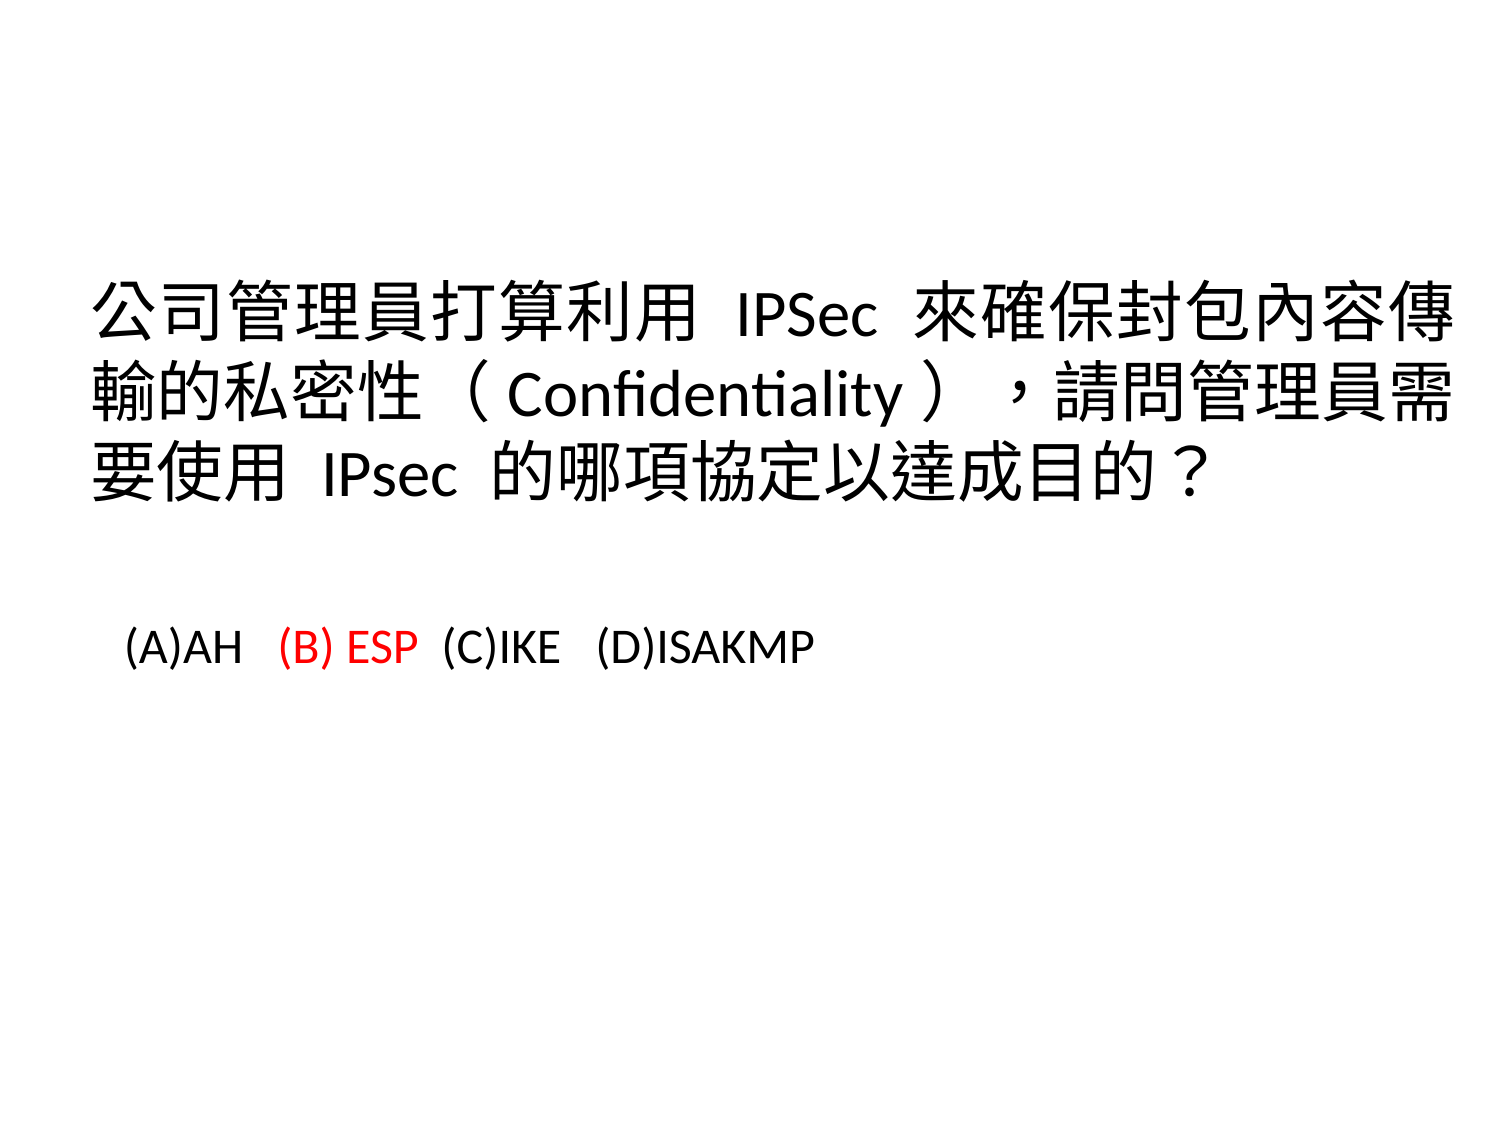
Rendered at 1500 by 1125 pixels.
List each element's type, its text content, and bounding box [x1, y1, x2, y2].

list 公司管理員打算利用 IPSec 來確保封包內容傳輸的私密性（Confidentiality），請問管理員需要使用 IPsec 的哪項協定以達成目的？ (A)AH (B) ESP (C)IKE (D)ISAKMP [75, 262, 1471, 811]
